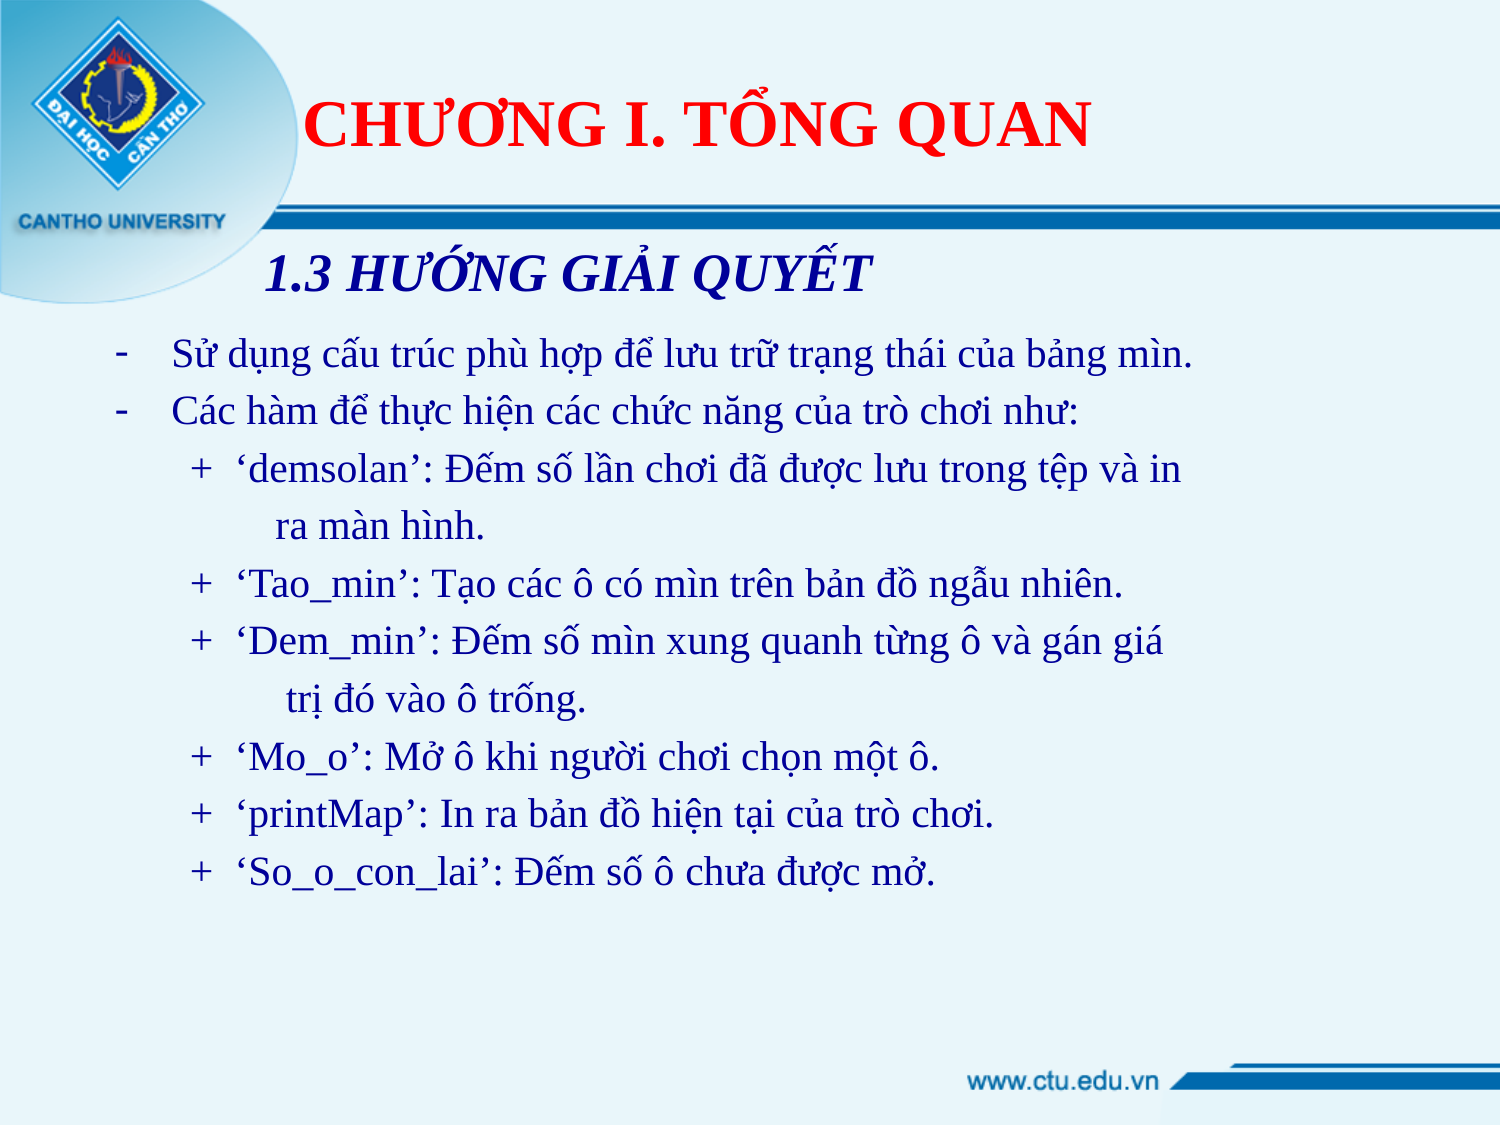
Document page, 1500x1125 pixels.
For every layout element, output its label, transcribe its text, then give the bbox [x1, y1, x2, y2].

title CHƯƠNG I. TỔNG QUAN [287, 41, 1451, 198]
text_box Sử dụng cấu trúc phù hợp để lưu trữ trạng thái của bảng mìn. Các hàm để thực hiện các chức năng của trò chơi như: + ‘demsolan’: Đếm số lần chơi đã được lưu trong tệp và in ra màn hình. + ‘Tao_min’: Tạo các ô có mìn trên bản đồ ngẫu nhiên. + ‘Dem_min’: Đếm số mìn xung quanh từng ô và gán giá trị đó vào ô trống. + ‘Mo_o’: Mở ô khi người chơi chọn một ô. + ‘printMap’: In ra bản đồ hiện tại của trò chơi. + ‘So_o_con_lai’: Đếm số ô chưa được mở. [62, 310, 1213, 959]
text_box 1.3 HƯỚNG GIẢI QUYẾT [249, 230, 1417, 310]
picture [0, 0, 1500, 1125]
